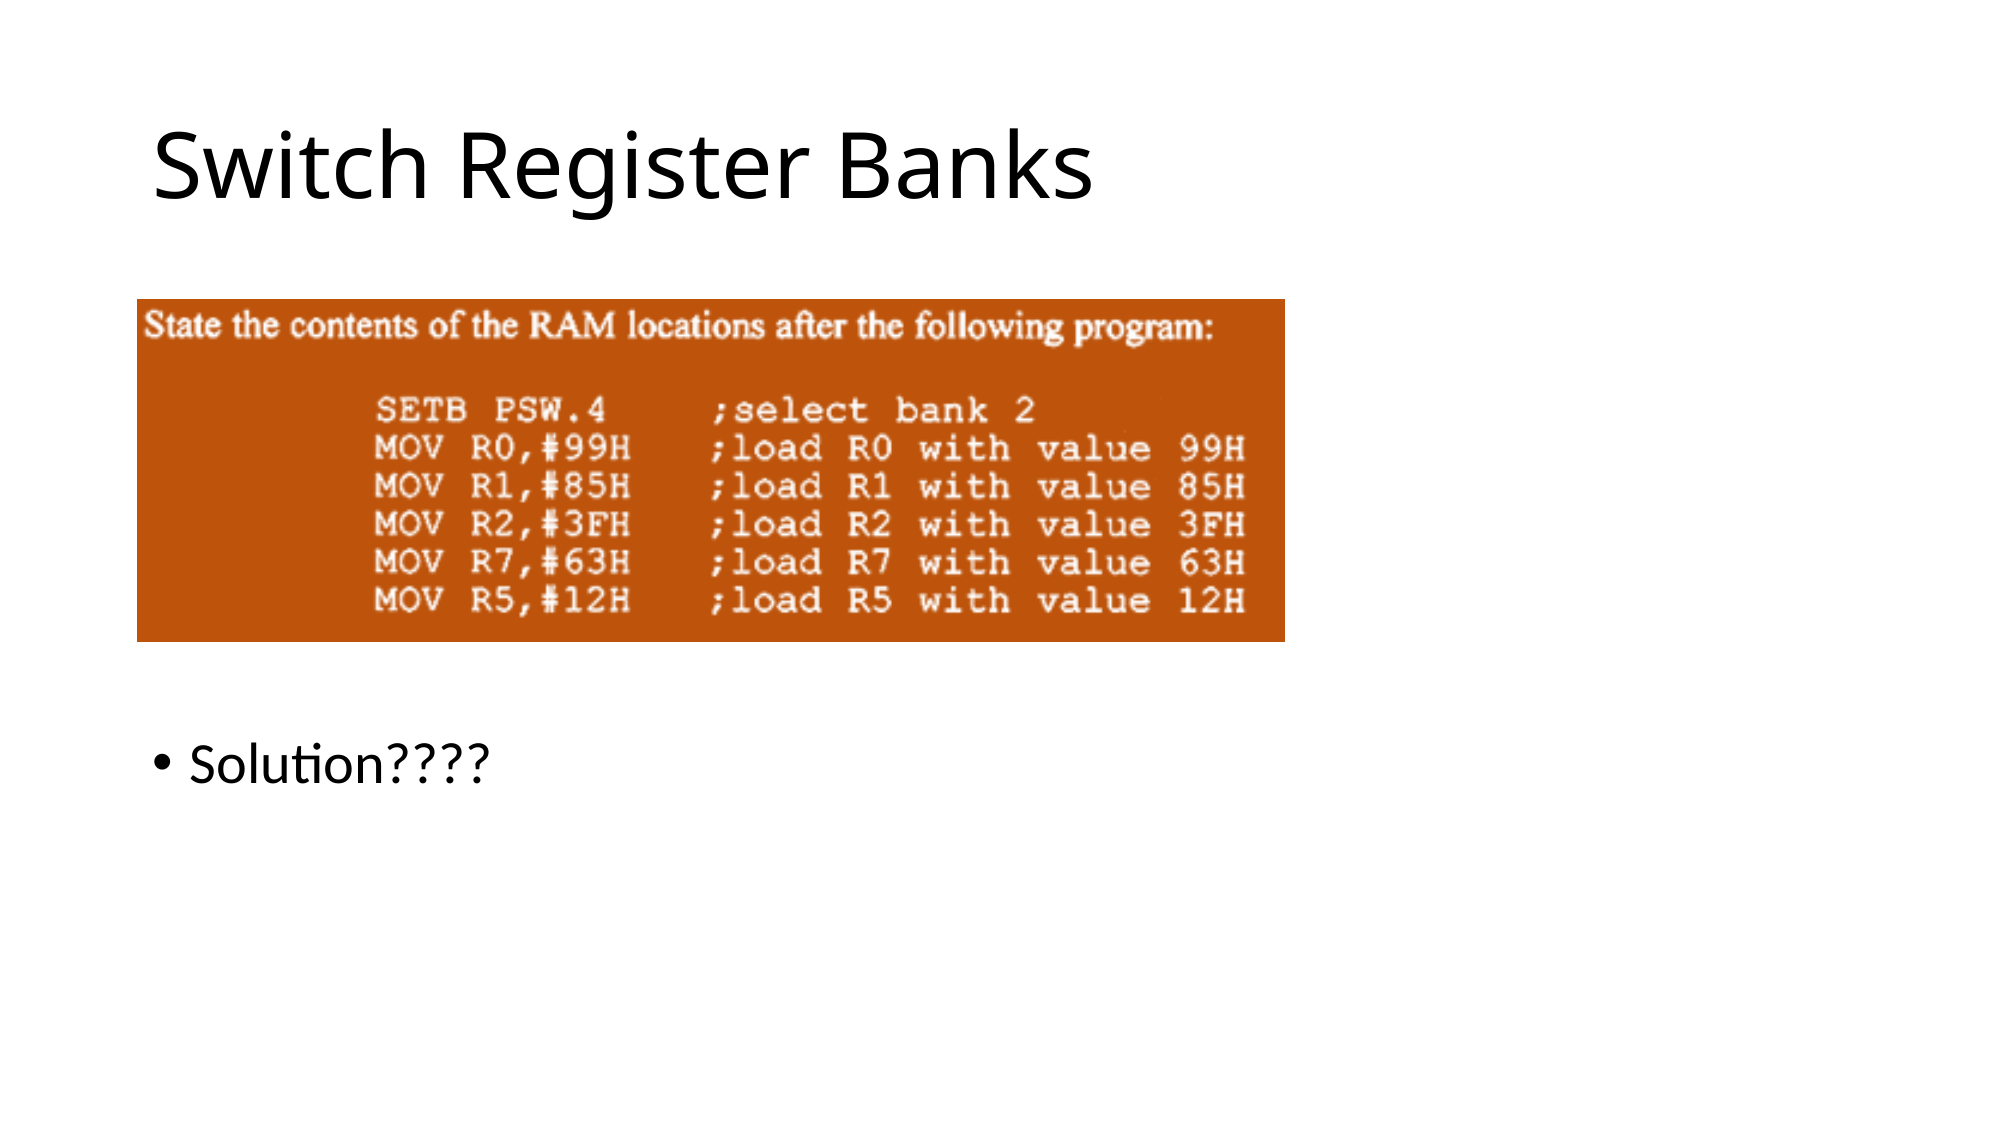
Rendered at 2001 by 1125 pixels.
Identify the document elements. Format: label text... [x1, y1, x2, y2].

list Solution???? [137, 299, 1863, 1014]
title Switch Register Banks [137, 59, 1863, 278]
picture [137, 299, 1285, 643]
